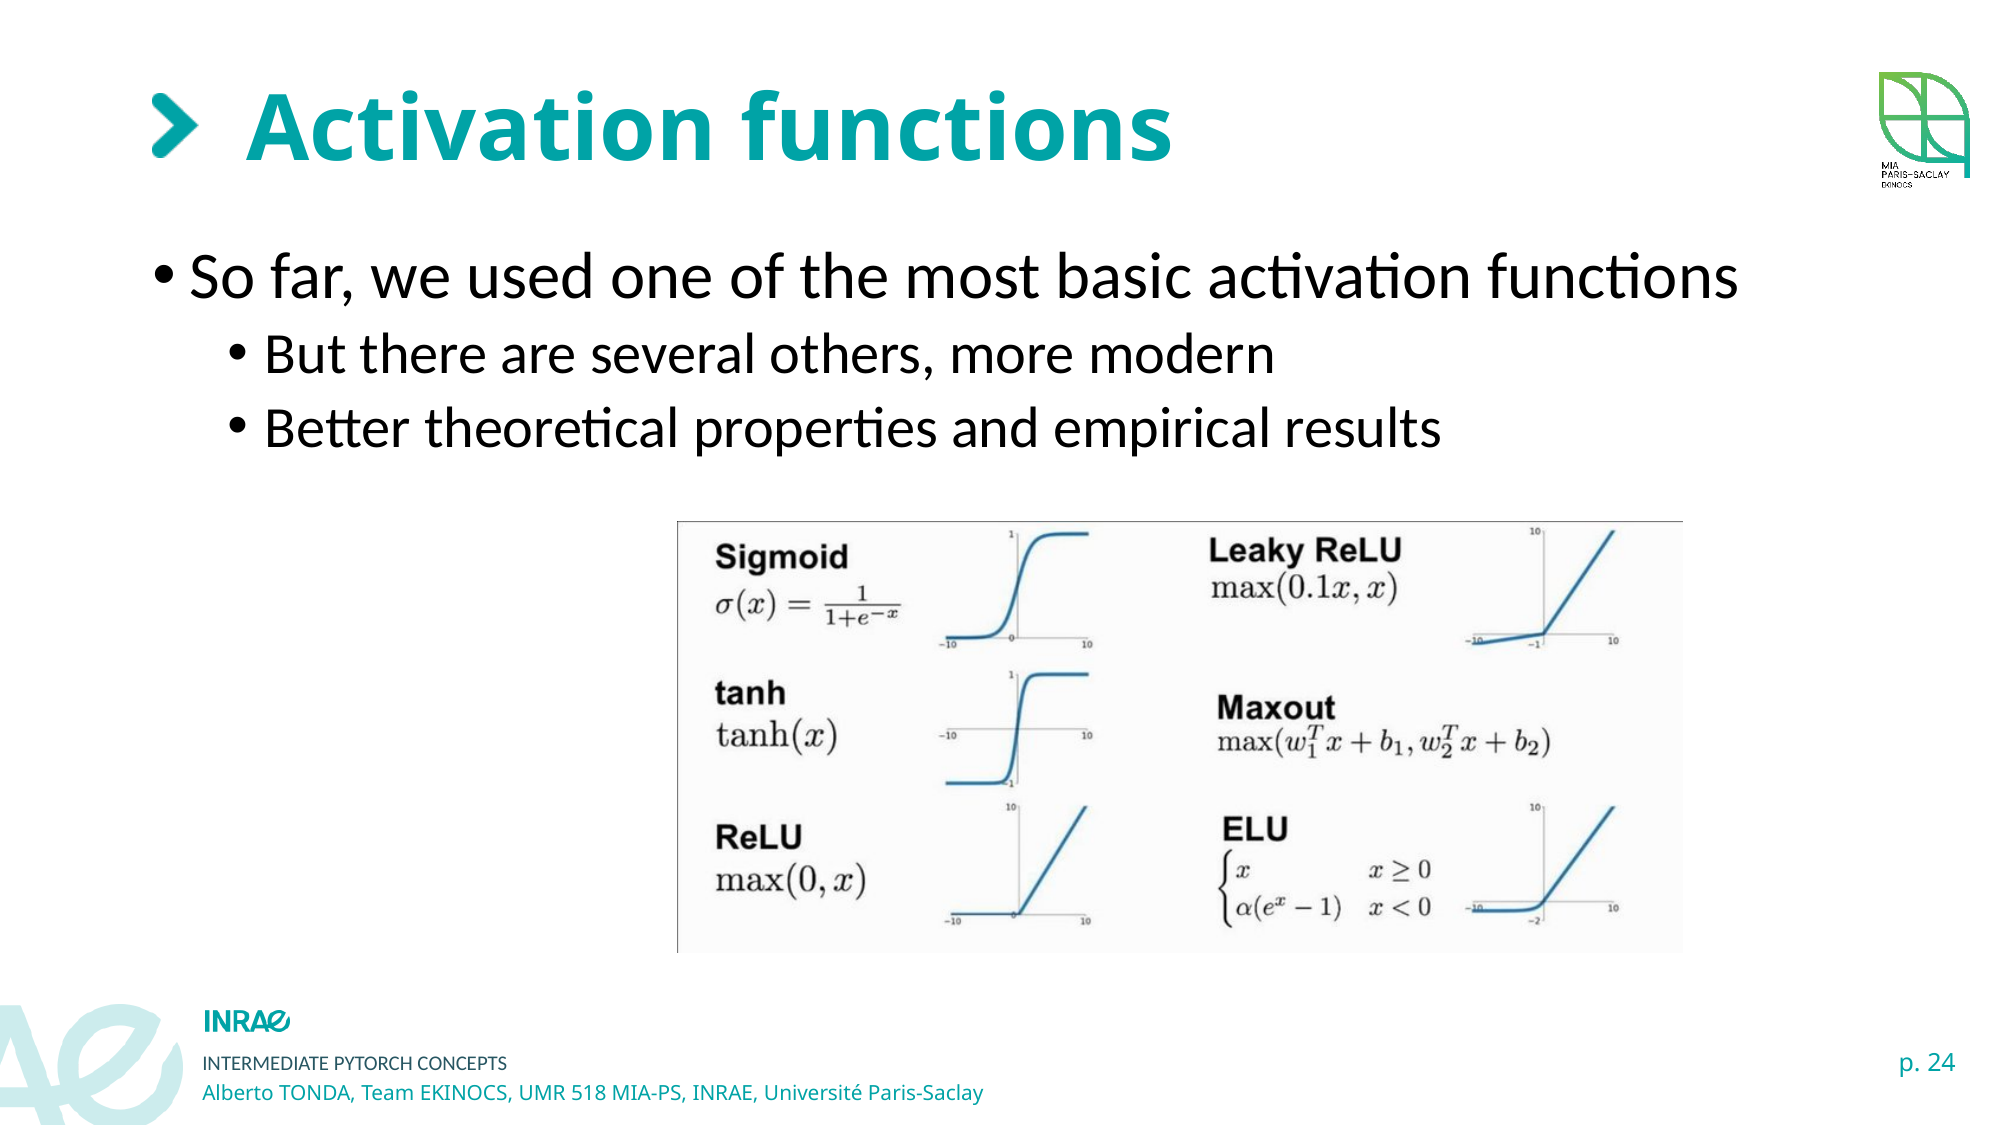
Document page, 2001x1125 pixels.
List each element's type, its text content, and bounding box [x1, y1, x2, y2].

picture [0, 996, 329, 1125]
title Activation functions [137, 59, 1863, 203]
list So far, we used one of the most basic activation functions But there are several others, more modern Better theoretical properties and empirical results [137, 233, 1863, 1001]
picture [677, 521, 1683, 953]
picture [152, 93, 200, 158]
picture [1862, 54, 1986, 205]
